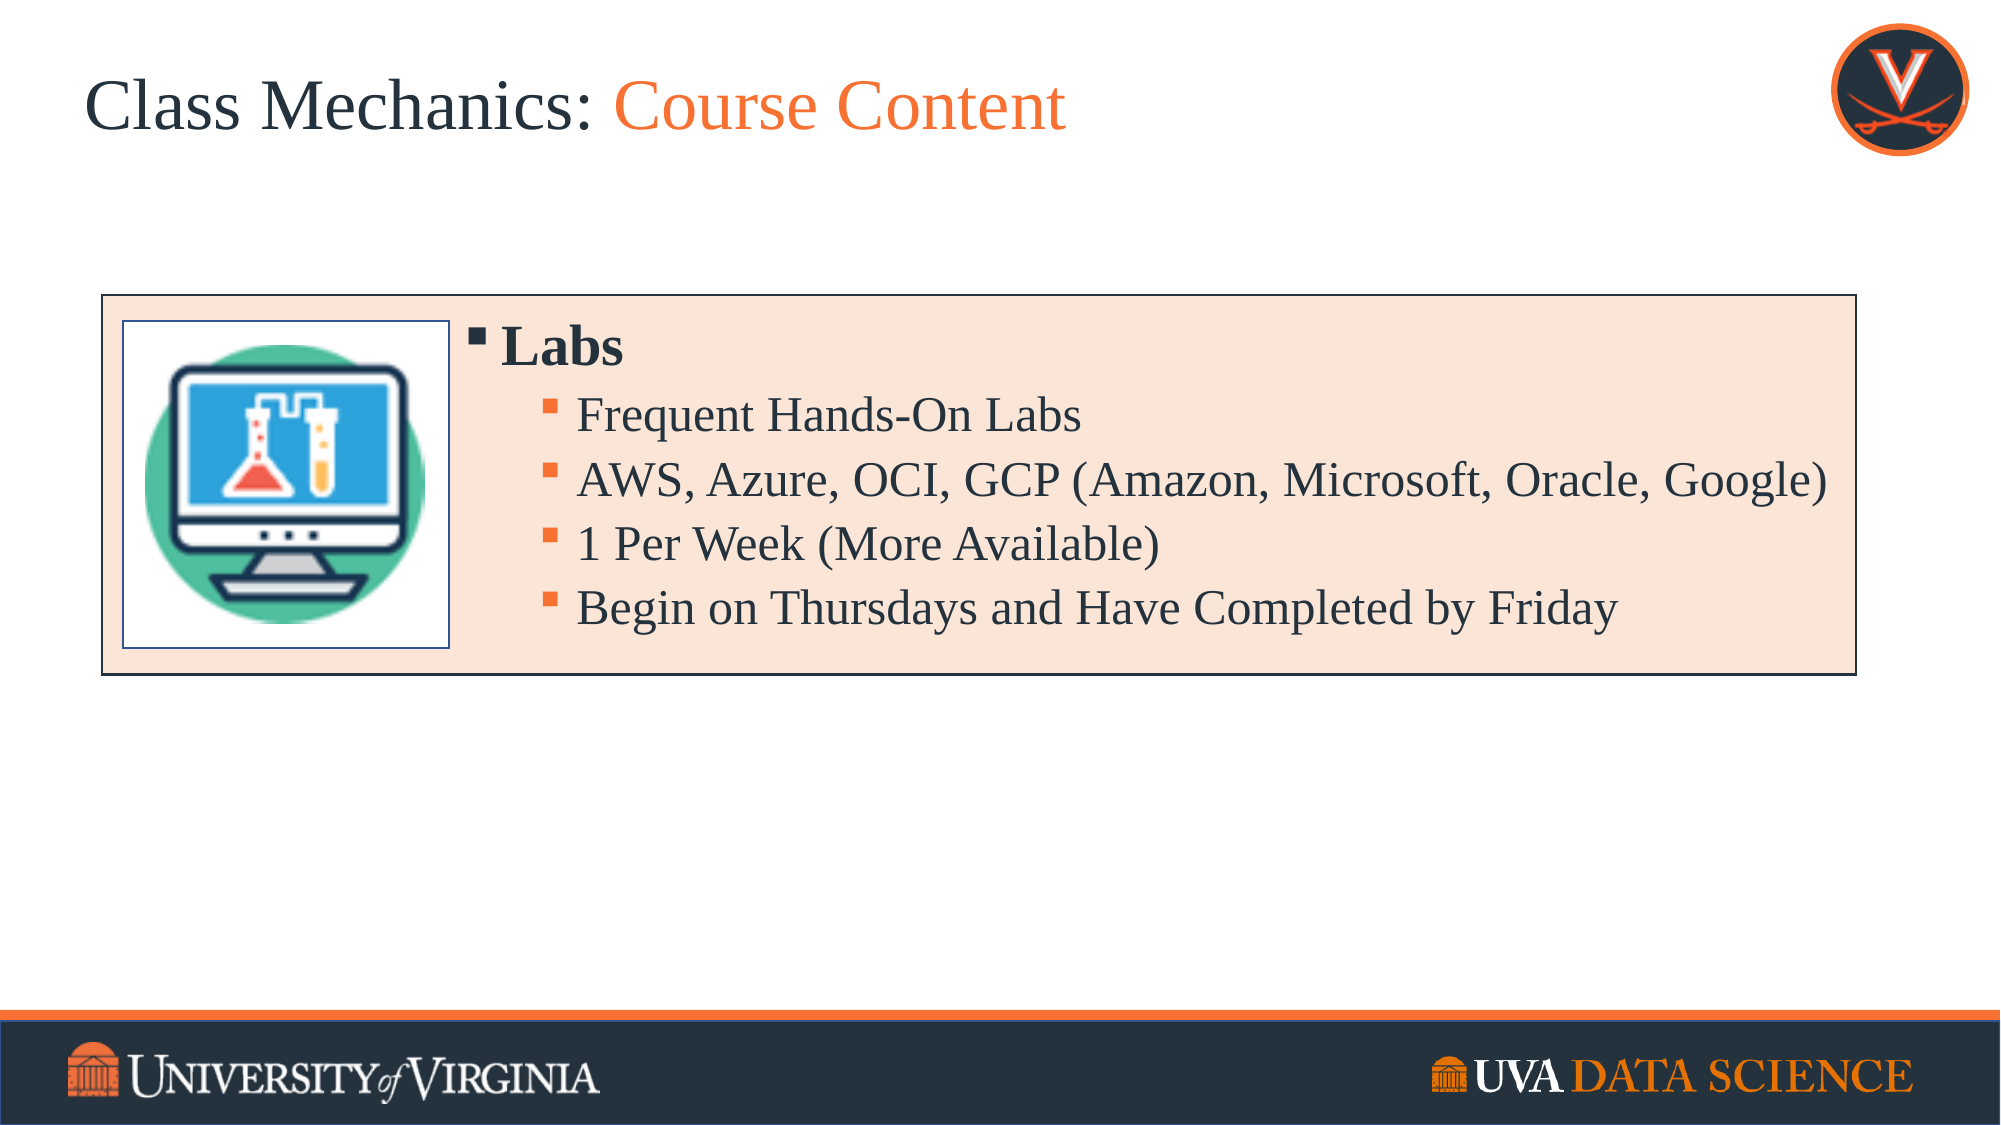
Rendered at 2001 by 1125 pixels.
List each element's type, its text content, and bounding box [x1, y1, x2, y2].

text_box [101, 294, 1857, 676]
picture [1416, 1042, 1927, 1108]
text_box [122, 320, 448, 649]
list Labs Frequent Hands-On Labs AWS, Azure, OCI, GCP (Amazon, Microsoft, Oracle, Google) 1 Per Week (More Available) Begin on Thursdays and Have Completed by Friday [448, 307, 1871, 688]
title Class Mechanics: Course Content [69, 59, 1755, 154]
picture [68, 1042, 600, 1104]
picture [1846, 48, 1965, 139]
picture [145, 345, 425, 624]
